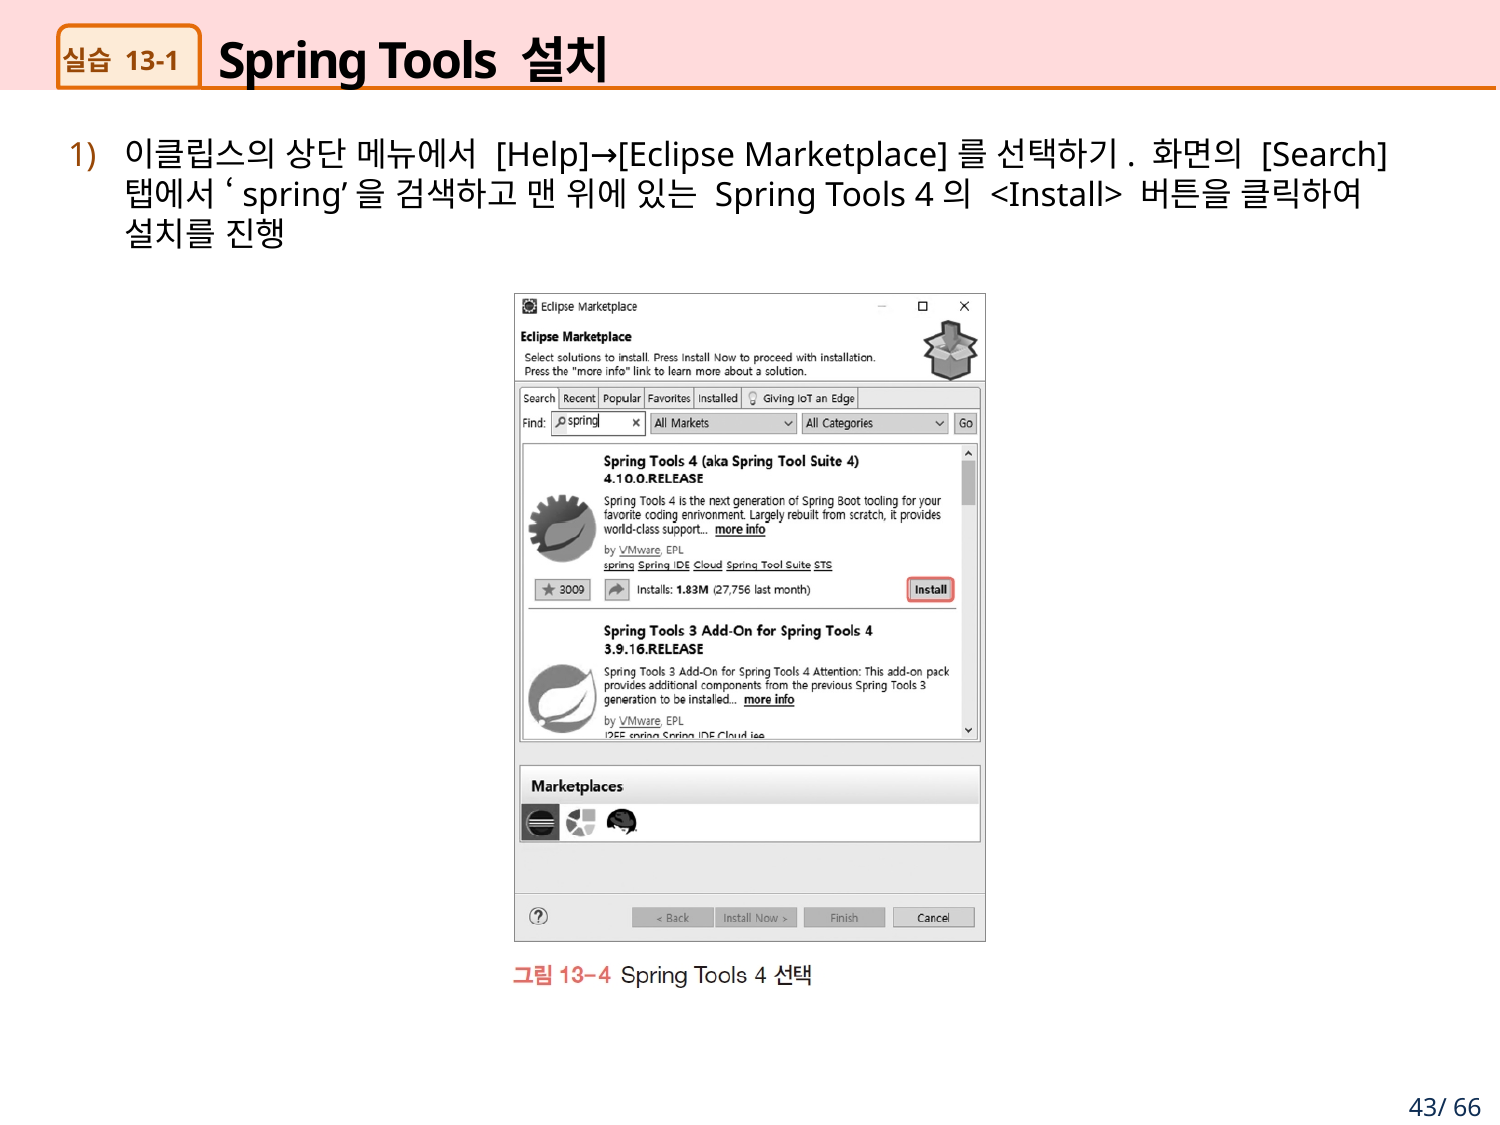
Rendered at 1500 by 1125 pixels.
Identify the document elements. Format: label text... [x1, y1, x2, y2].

title Spring Tools 설치 [203, 19, 1365, 97]
picture [511, 290, 989, 990]
text_box 실습 13-1 [47, 35, 198, 83]
list 이클립스의 상단 메뉴에서 [Help]→[Eclipse Marketplace]를 선택하기. 화면의 [Search] 탭에서 ‘spring’을 검색하고 맨 위에 있는 Spring Tools 4의 <Install> 버튼을 클릭하여 설치를 진행 [53, 125, 1425, 1005]
